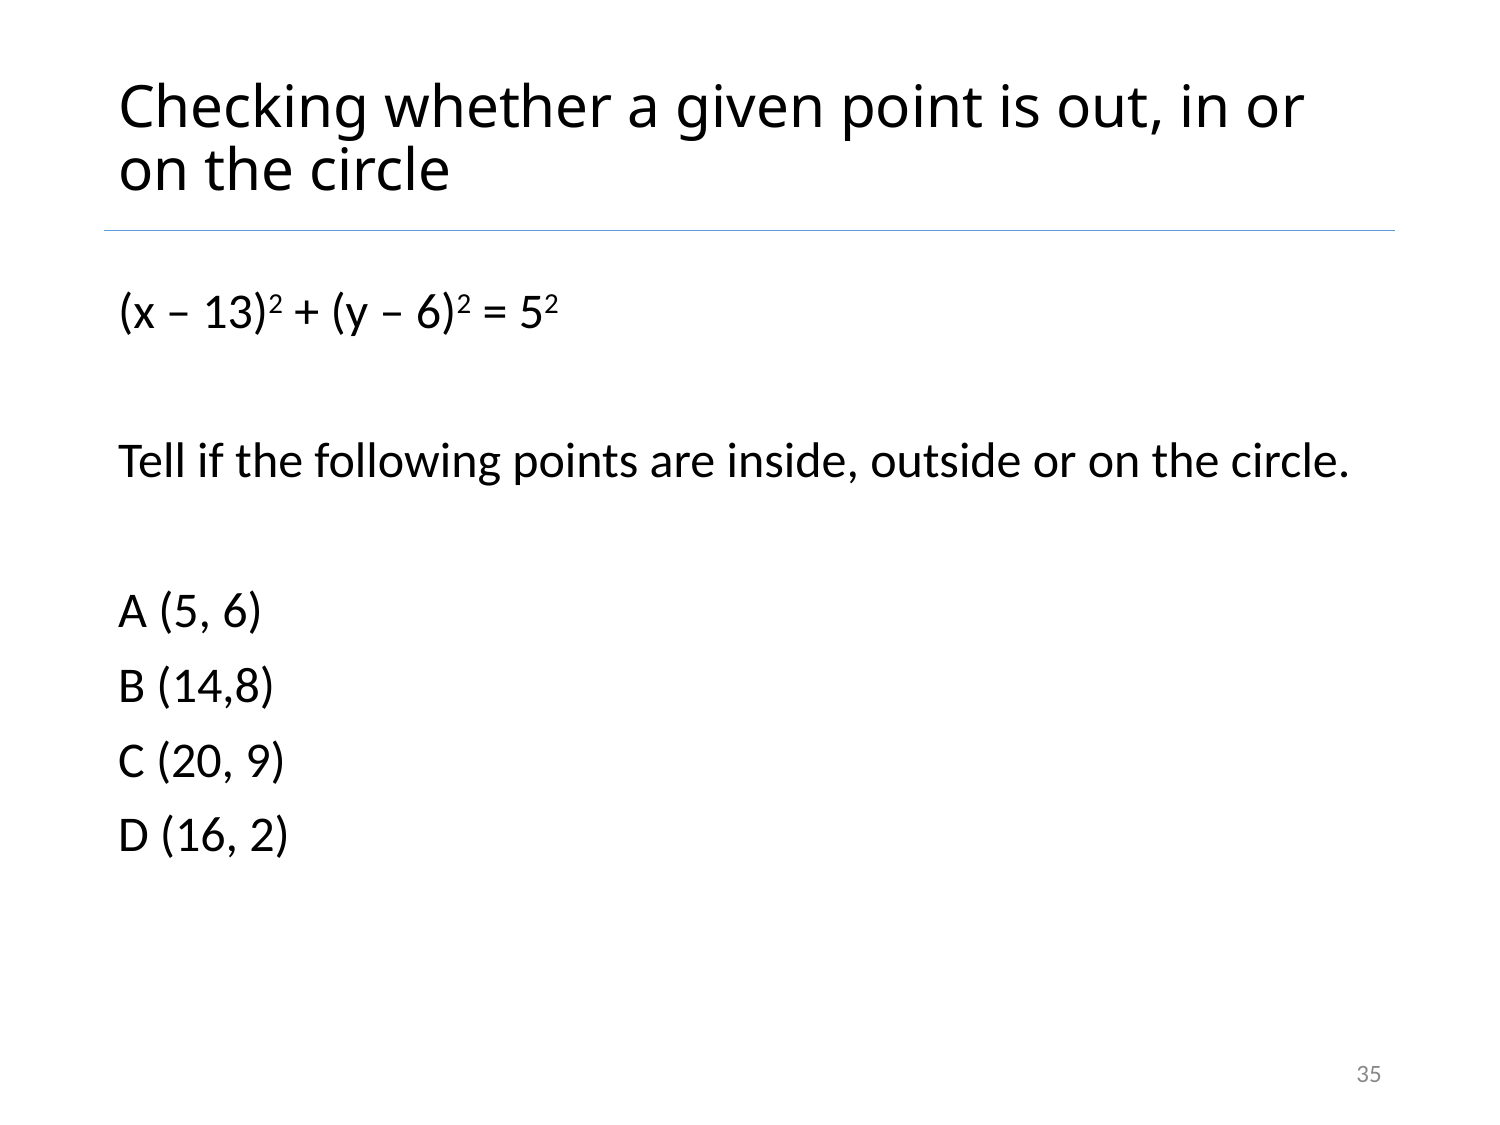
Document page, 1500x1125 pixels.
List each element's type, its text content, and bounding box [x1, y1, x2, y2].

slide_number 35 [1059, 1042, 1397, 1103]
text_box Checking whether a given point is out, in or on the circle [103, 53, 1397, 226]
list (x – 13)2 + (y – 6)2 = 52 Tell if the following points are inside, outside or on the circle. A (5, 6) B (14,8) C (20, 9) D (16, 2) [103, 277, 1397, 992]
